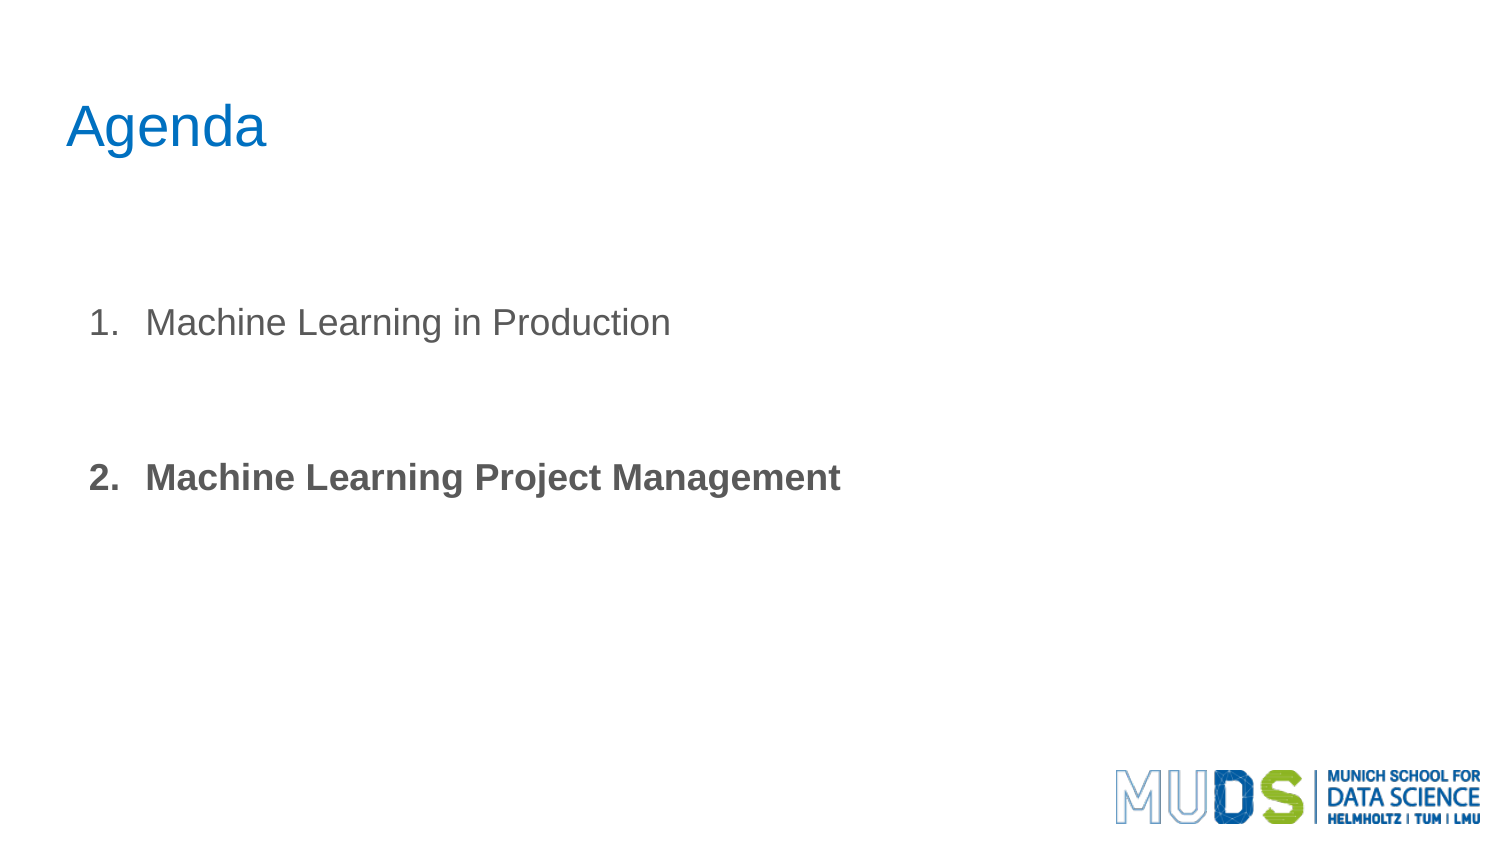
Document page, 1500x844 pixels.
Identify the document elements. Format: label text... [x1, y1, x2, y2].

list Machine Learning in Production Machine Learning Project Management [51, 189, 1324, 750]
title Agenda [51, 72, 1449, 167]
picture [1116, 770, 1480, 824]
